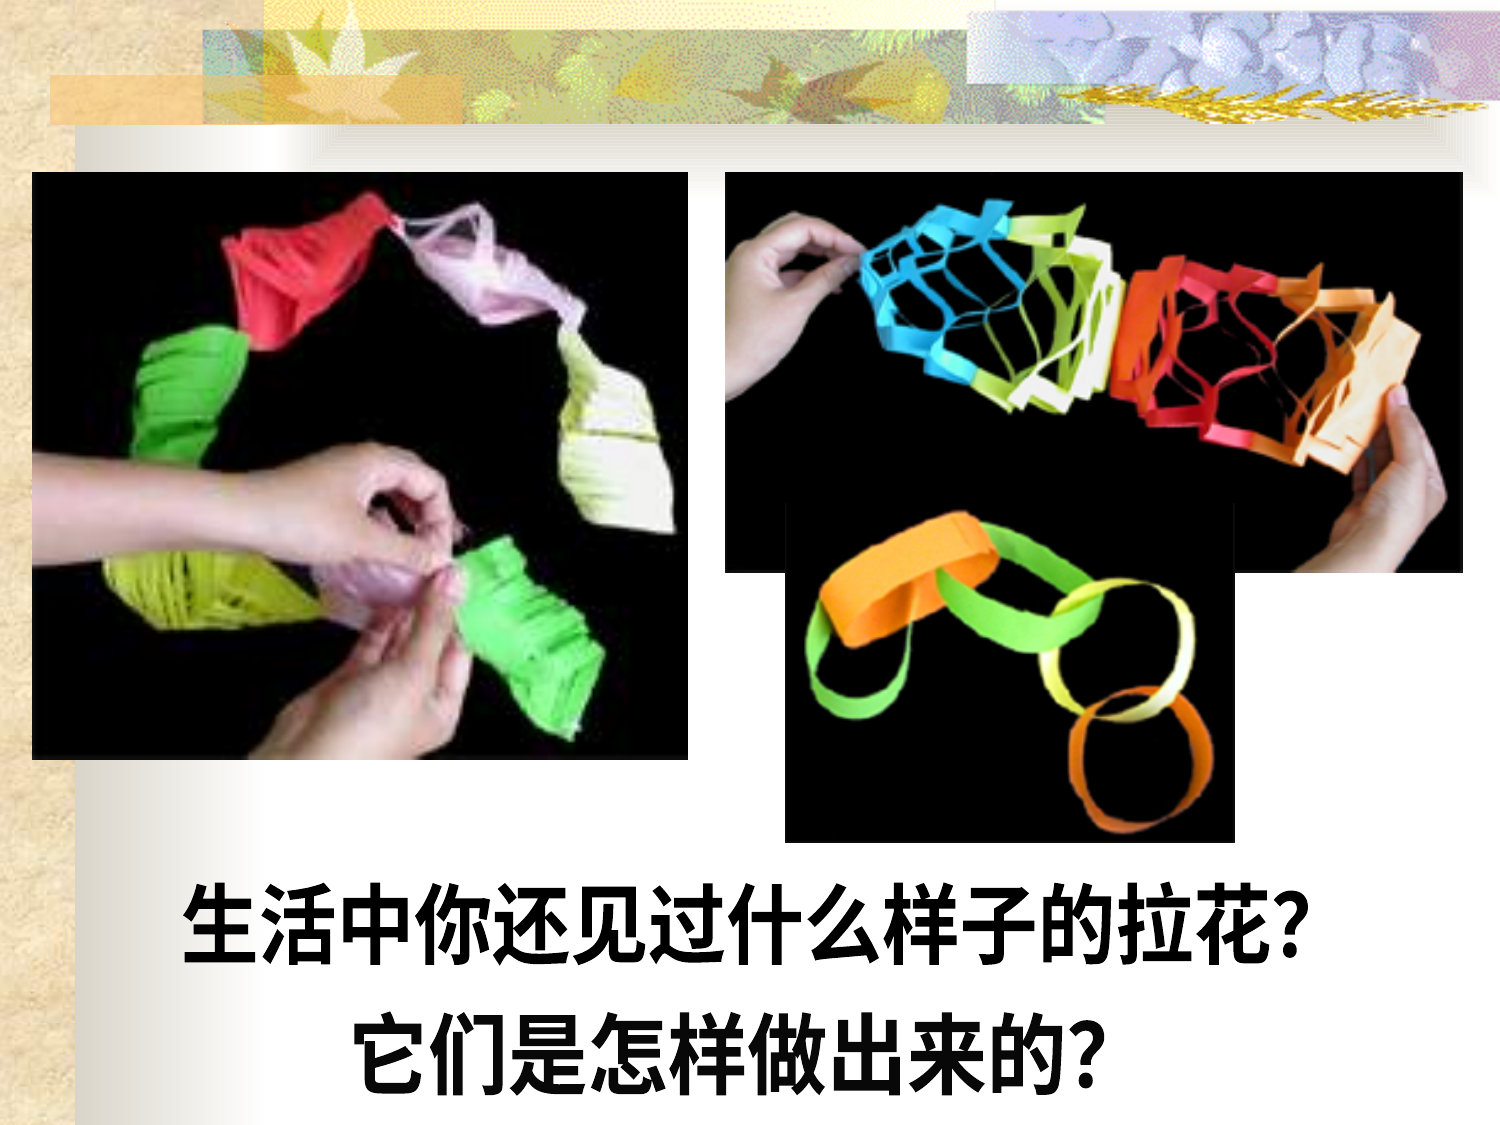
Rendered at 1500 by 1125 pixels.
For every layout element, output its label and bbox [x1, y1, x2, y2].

text_box [785, 503, 1235, 843]
picture [0, 0, 1500, 1125]
text_box [31, 172, 688, 760]
text_box [725, 172, 1463, 573]
